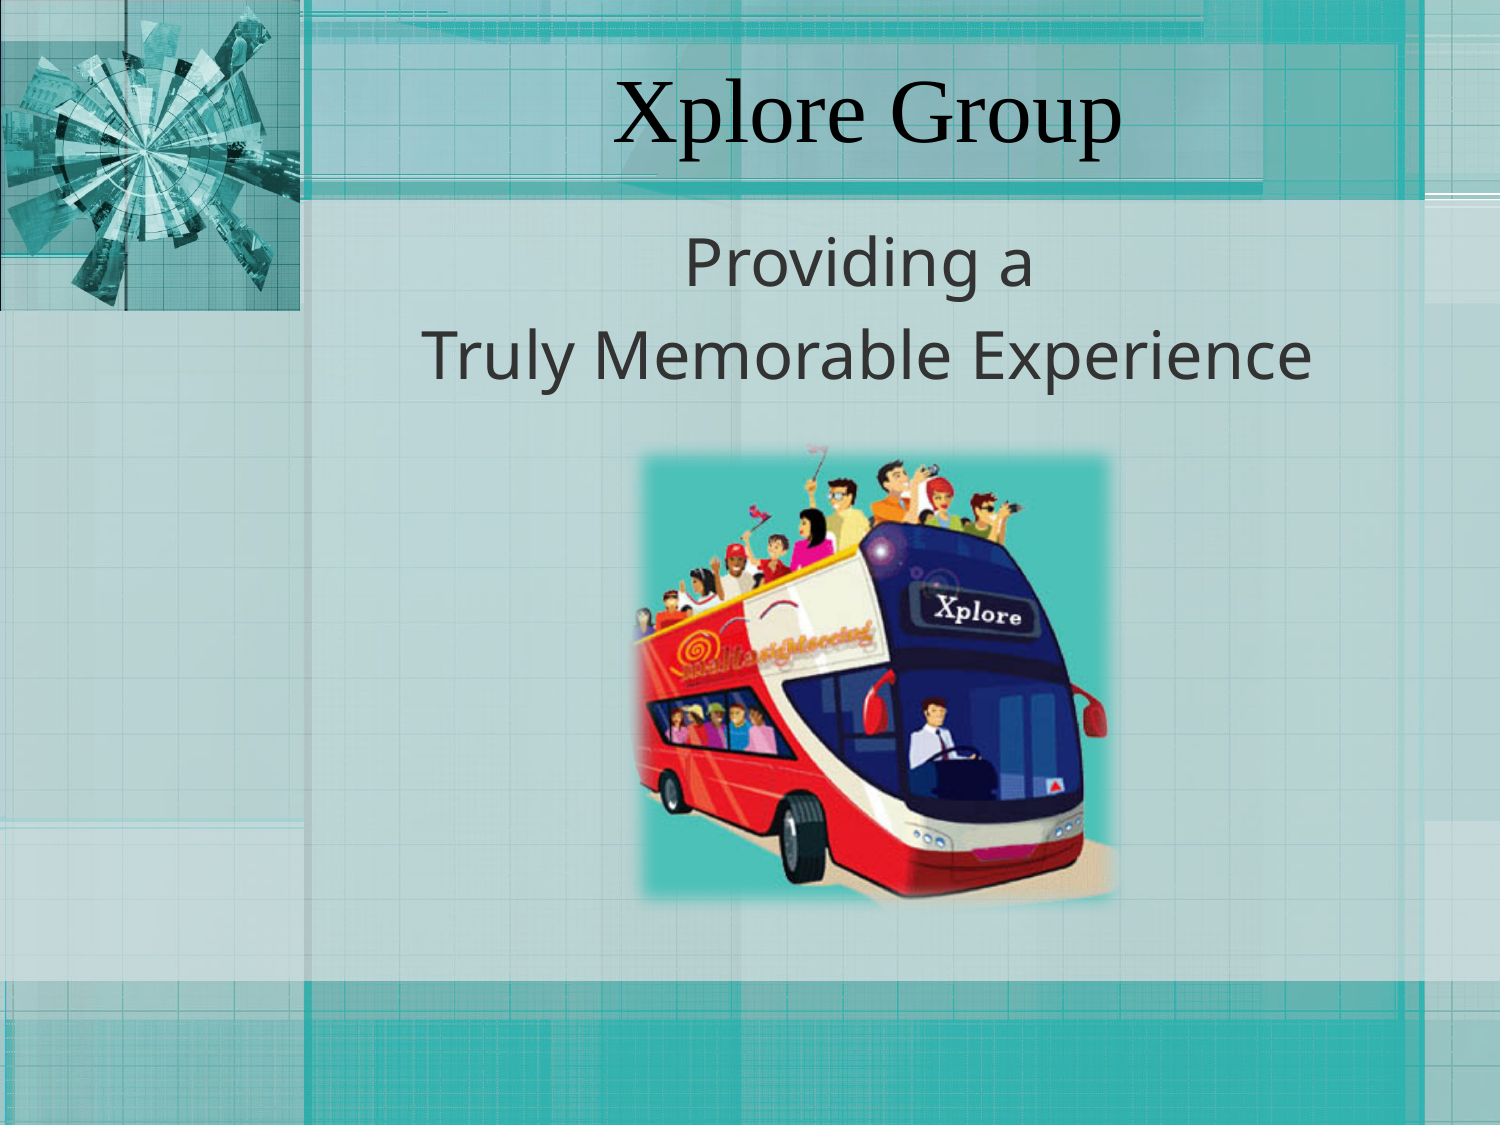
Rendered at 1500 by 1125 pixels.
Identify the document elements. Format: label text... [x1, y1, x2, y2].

title Xplore Group [312, 24, 1426, 188]
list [624, 437, 1127, 916]
picture [0, 0, 1500, 1125]
text_box Providing a Truly Memorable Experience [312, 212, 1425, 975]
